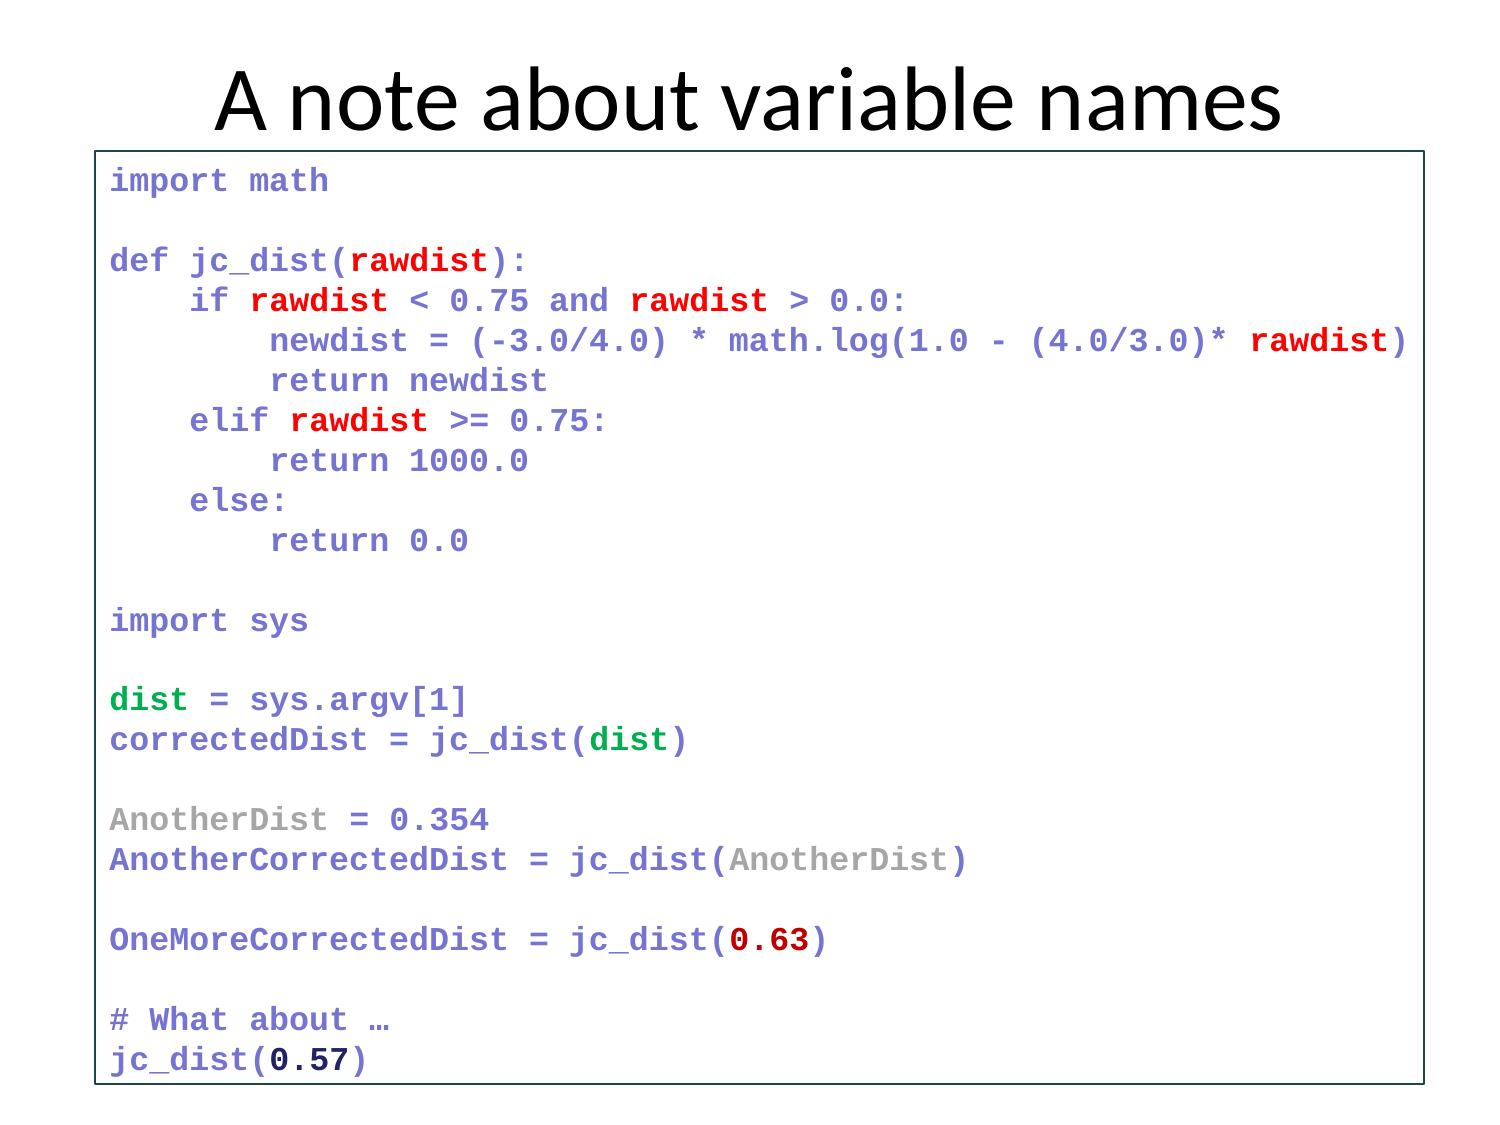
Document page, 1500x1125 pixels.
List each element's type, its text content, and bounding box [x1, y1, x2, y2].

text_box A note about variable names [0, 0, 1500, 187]
text_box import math def jc_dist(rawdist): if rawdist < 0.75 and rawdist > 0.0: newdist = (-3.0/4.0) * math.log(1.0 - (4.0/3.0)* rawdist) return newdist elif rawdist >= 0.75: return 1000.0 else: return 0.0 import sys dist = sys.argv[1] correctedDist = jc_dist(dist) AnotherDist = 0.354 AnotherCorrectedDist = jc_dist(AnotherDist) OneMoreCorrectedDist = jc_dist(0.63) # What about … jc_dist(0.57) [94, 151, 1425, 1085]
